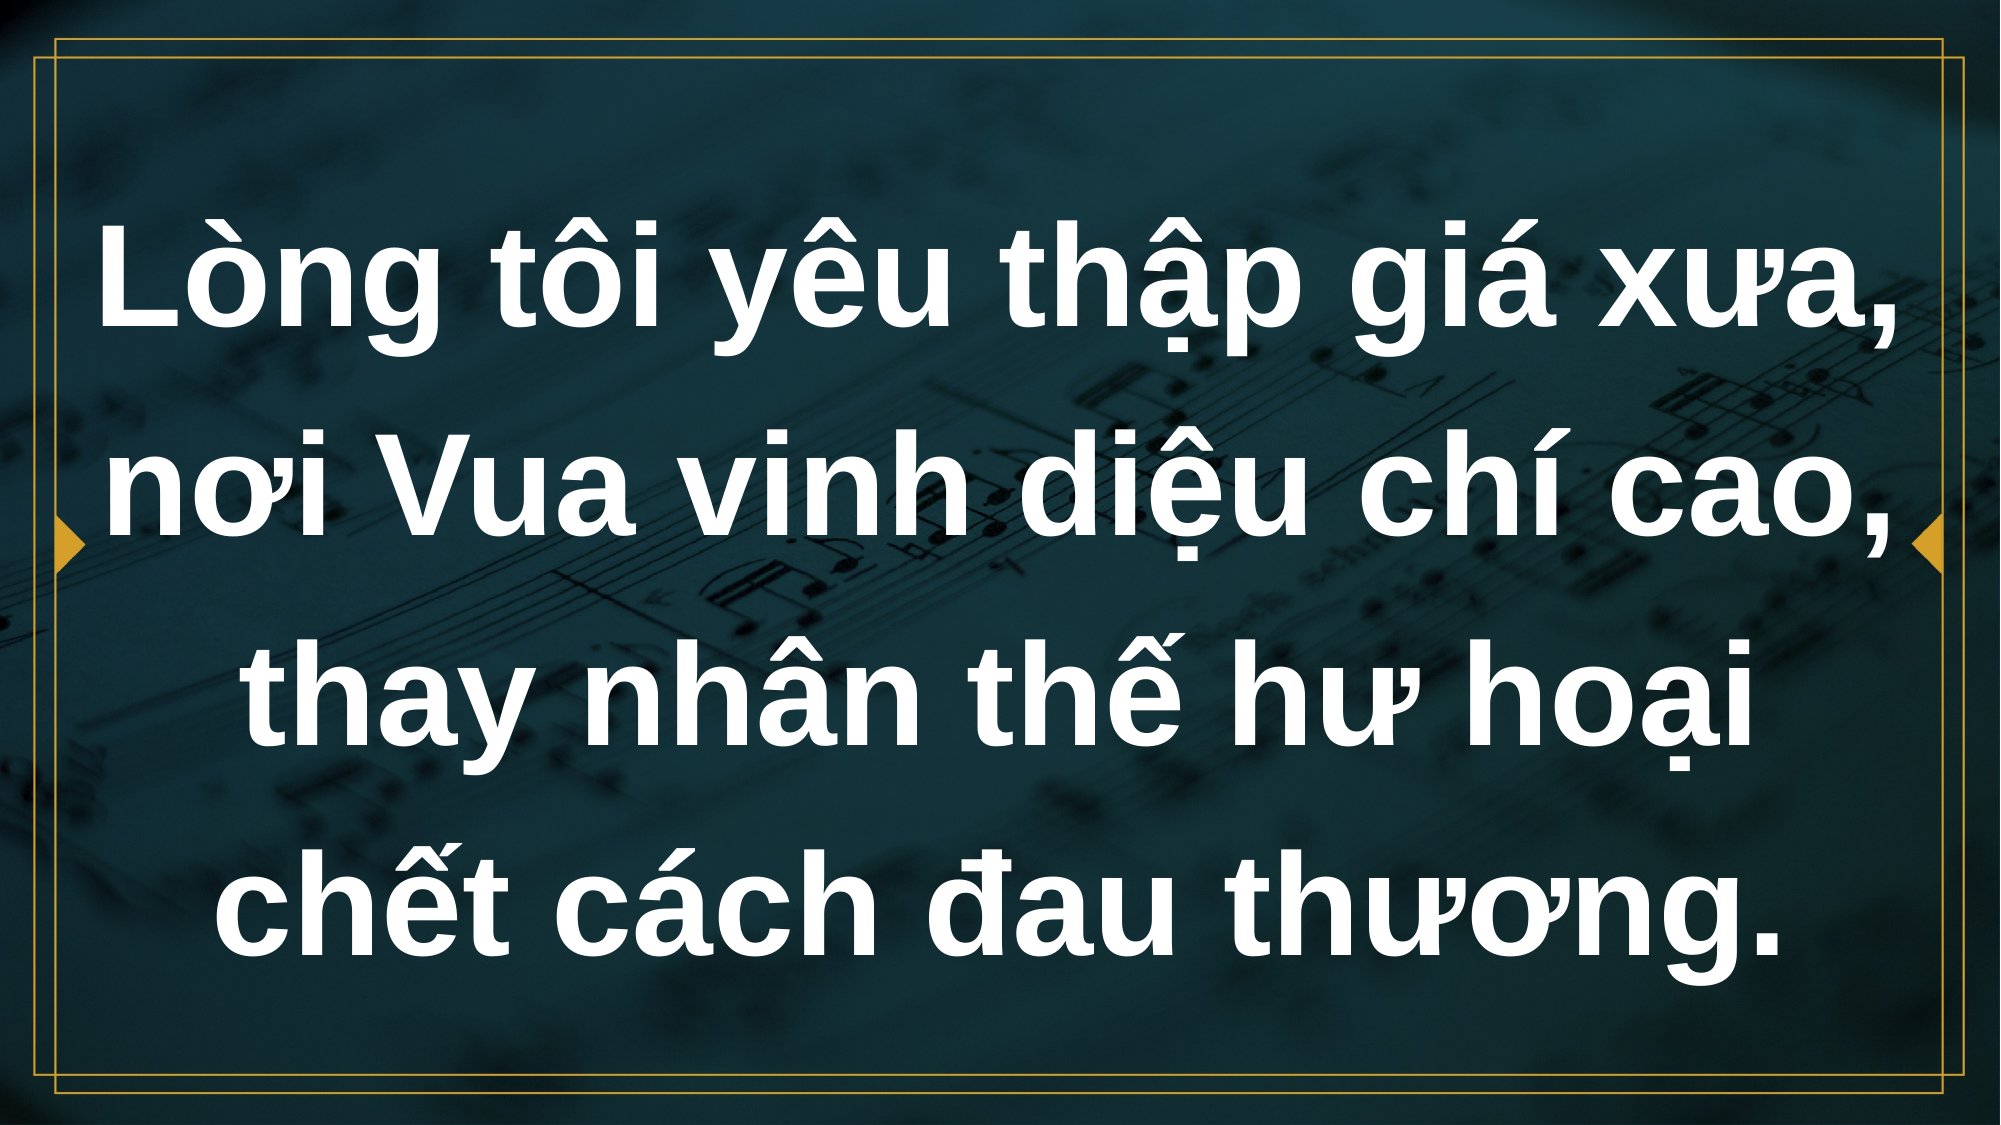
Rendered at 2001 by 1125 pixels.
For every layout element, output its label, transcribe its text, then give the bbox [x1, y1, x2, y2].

title Lòng tôi yêu thập giá xưa, nơi Vua vinh diệu chí cao, thay nhân thế hư hoại chết cách đau thương. [55, 53, 1945, 1077]
picture [0, 0, 2000, 1125]
